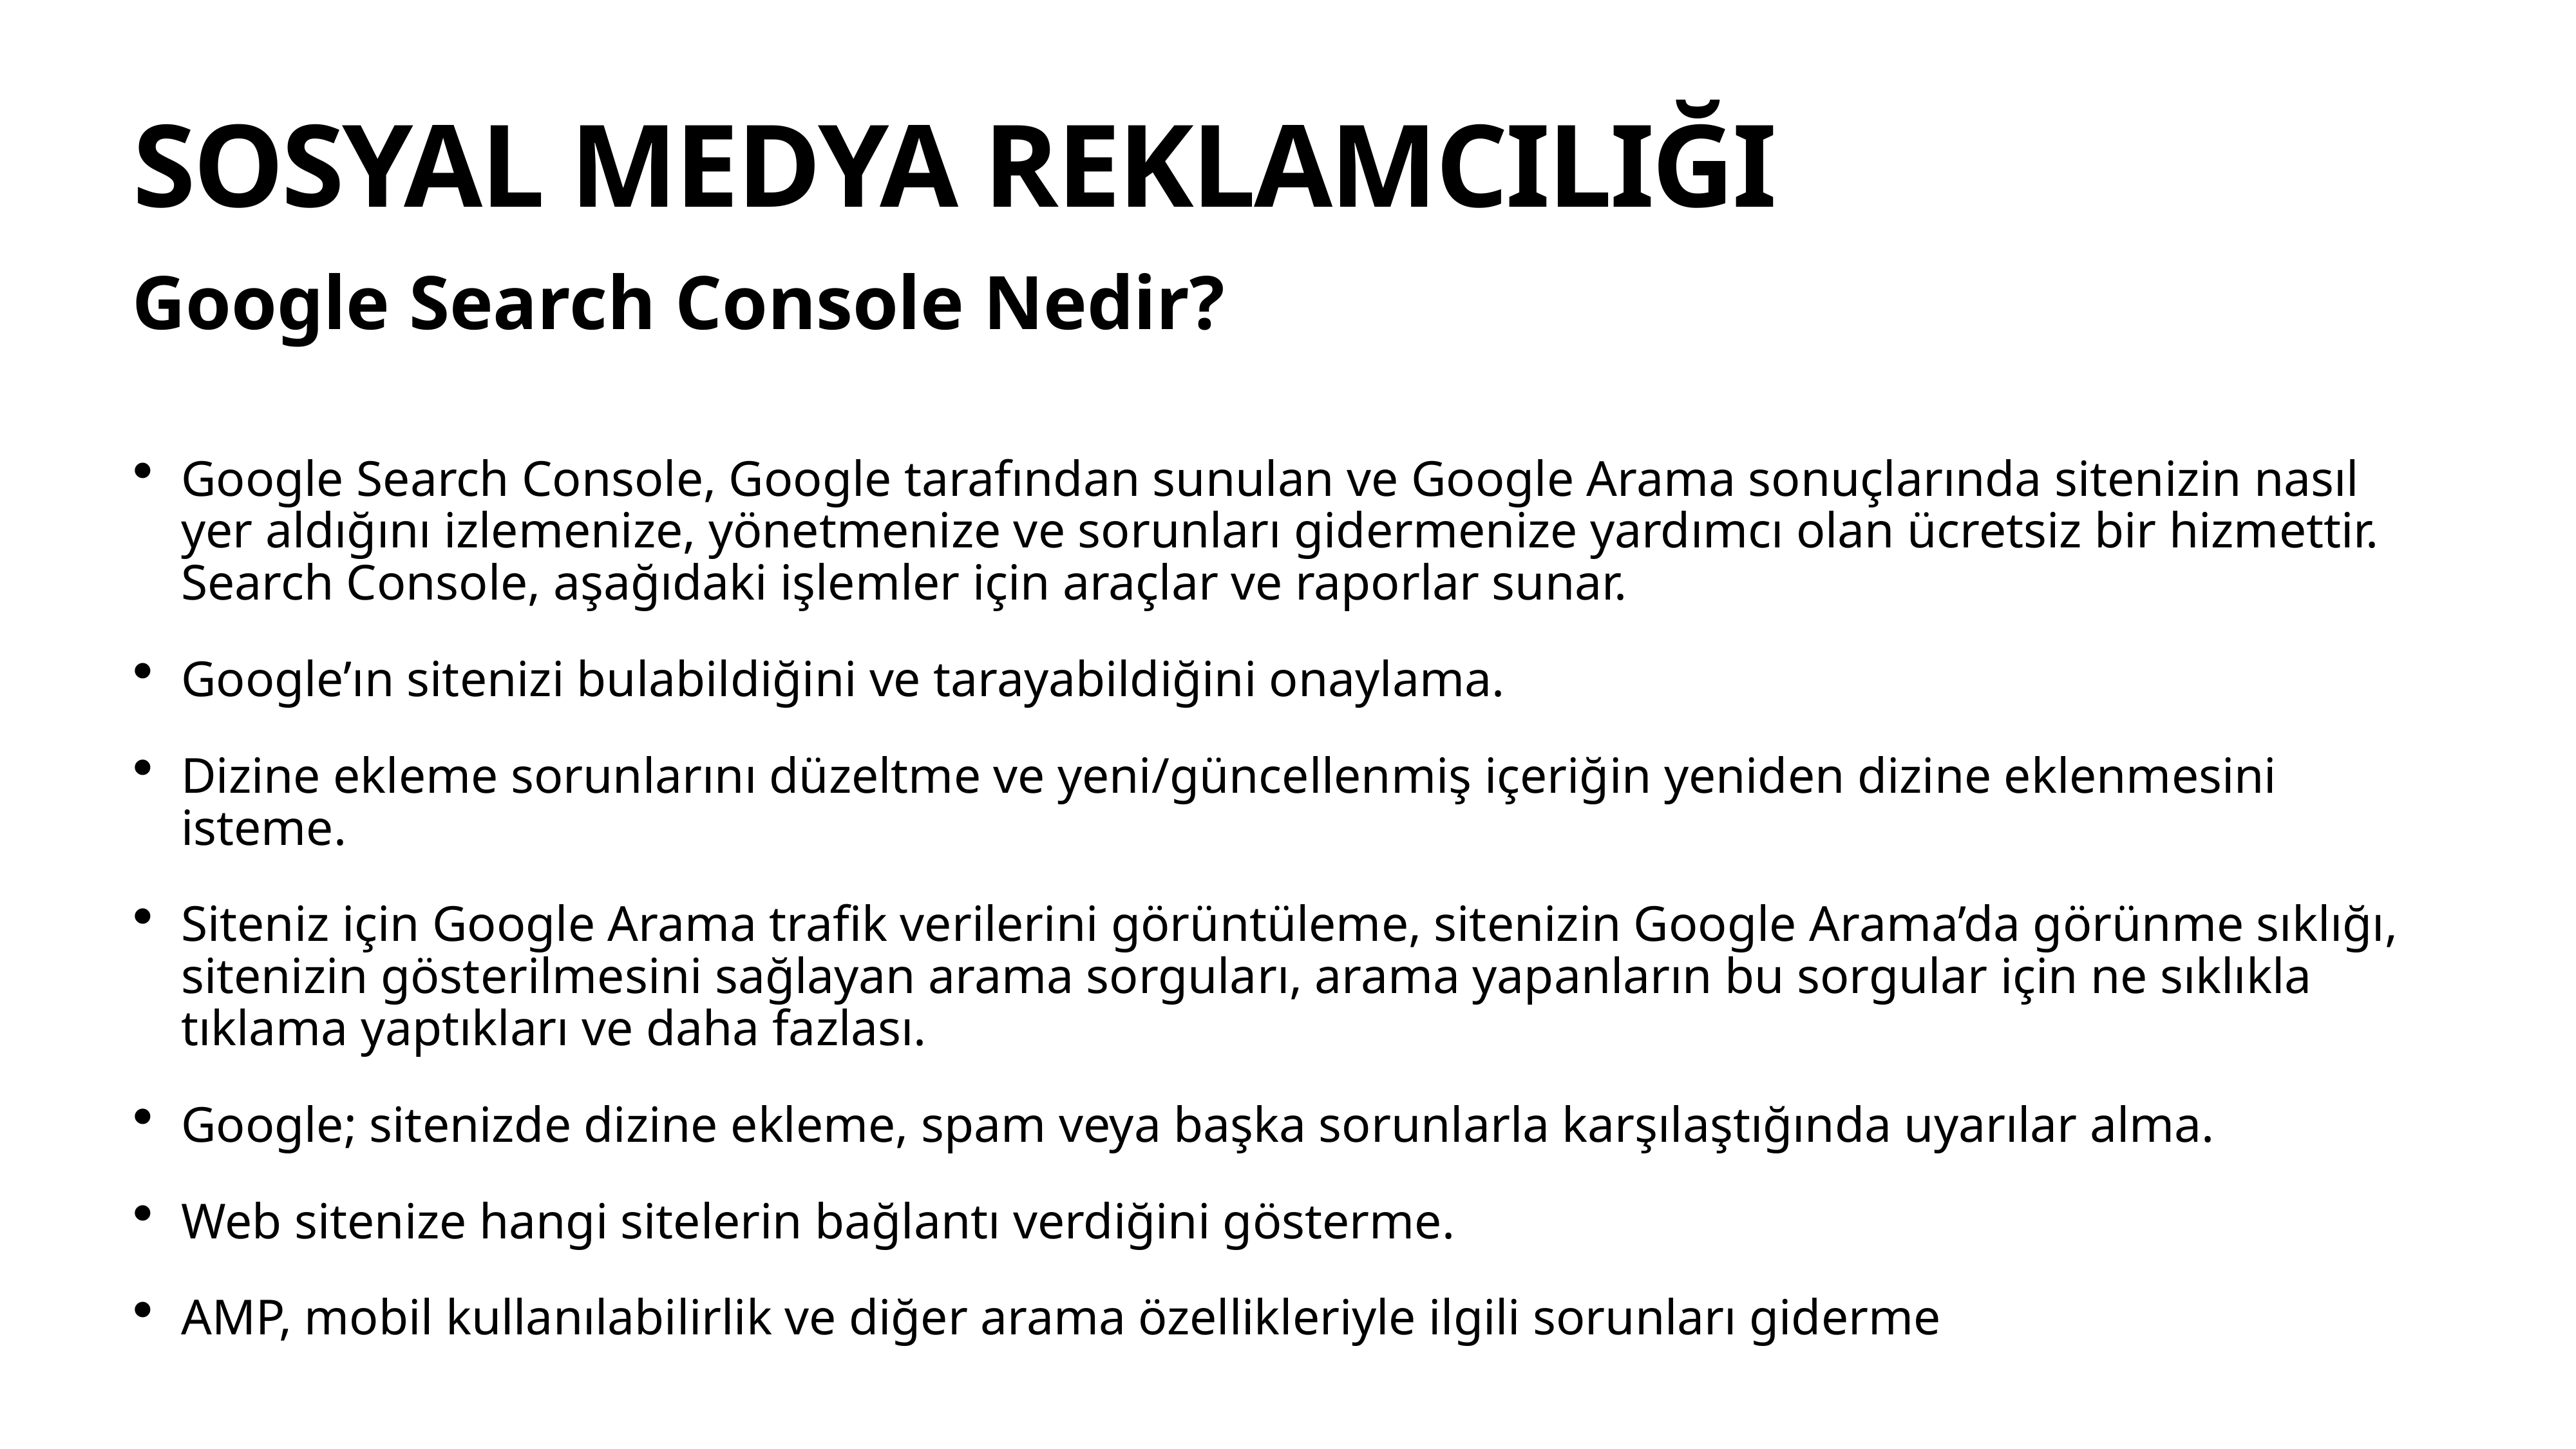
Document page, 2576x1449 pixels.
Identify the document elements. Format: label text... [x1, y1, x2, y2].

list Google Search Console Nedir? [127, 250, 2449, 350]
list Google Search Console, Google tarafından sunulan ve Google Arama sonuçlarında sitenizin nasıl yer aldığını izlemenize, yönetmenize ve sorunları gidermenize yardımcı olan ücretsiz bir hizmettir. Search Console, aşağıdaki işlemler için araçlar ve raporlar sunar. Google’ın sitenizi bulabildiğini ve tarayabildiğini onaylama. Dizine ekleme sorunlarını düzeltme ve yeni/güncellenmiş içeriğin yeniden dizine eklenmesini isteme. Siteniz için Google Arama trafik verilerini görüntüleme, sitenizin Google Arama’da görünme sıklığı, sitenizin gösterilmesini sağlayan arama sorguları, arama yapanların bu sorgular için ne sıklıkla tıklama yaptıkları ve daha fazlası. Google; sitenizde dizine ekleme, spam veya başka sorunlarla karşılaştığında uyarılar alma. Web sitenize hangi sitelerin bağlantı verdiğini gösterme. AMP, mobil kullanılabilirlik ve diğer arama özellikleriyle ilgili sorunları giderme [127, 448, 2449, 1321]
title SOSYAL MEDYA REKLAMCILIĞI [127, 113, 2449, 250]
